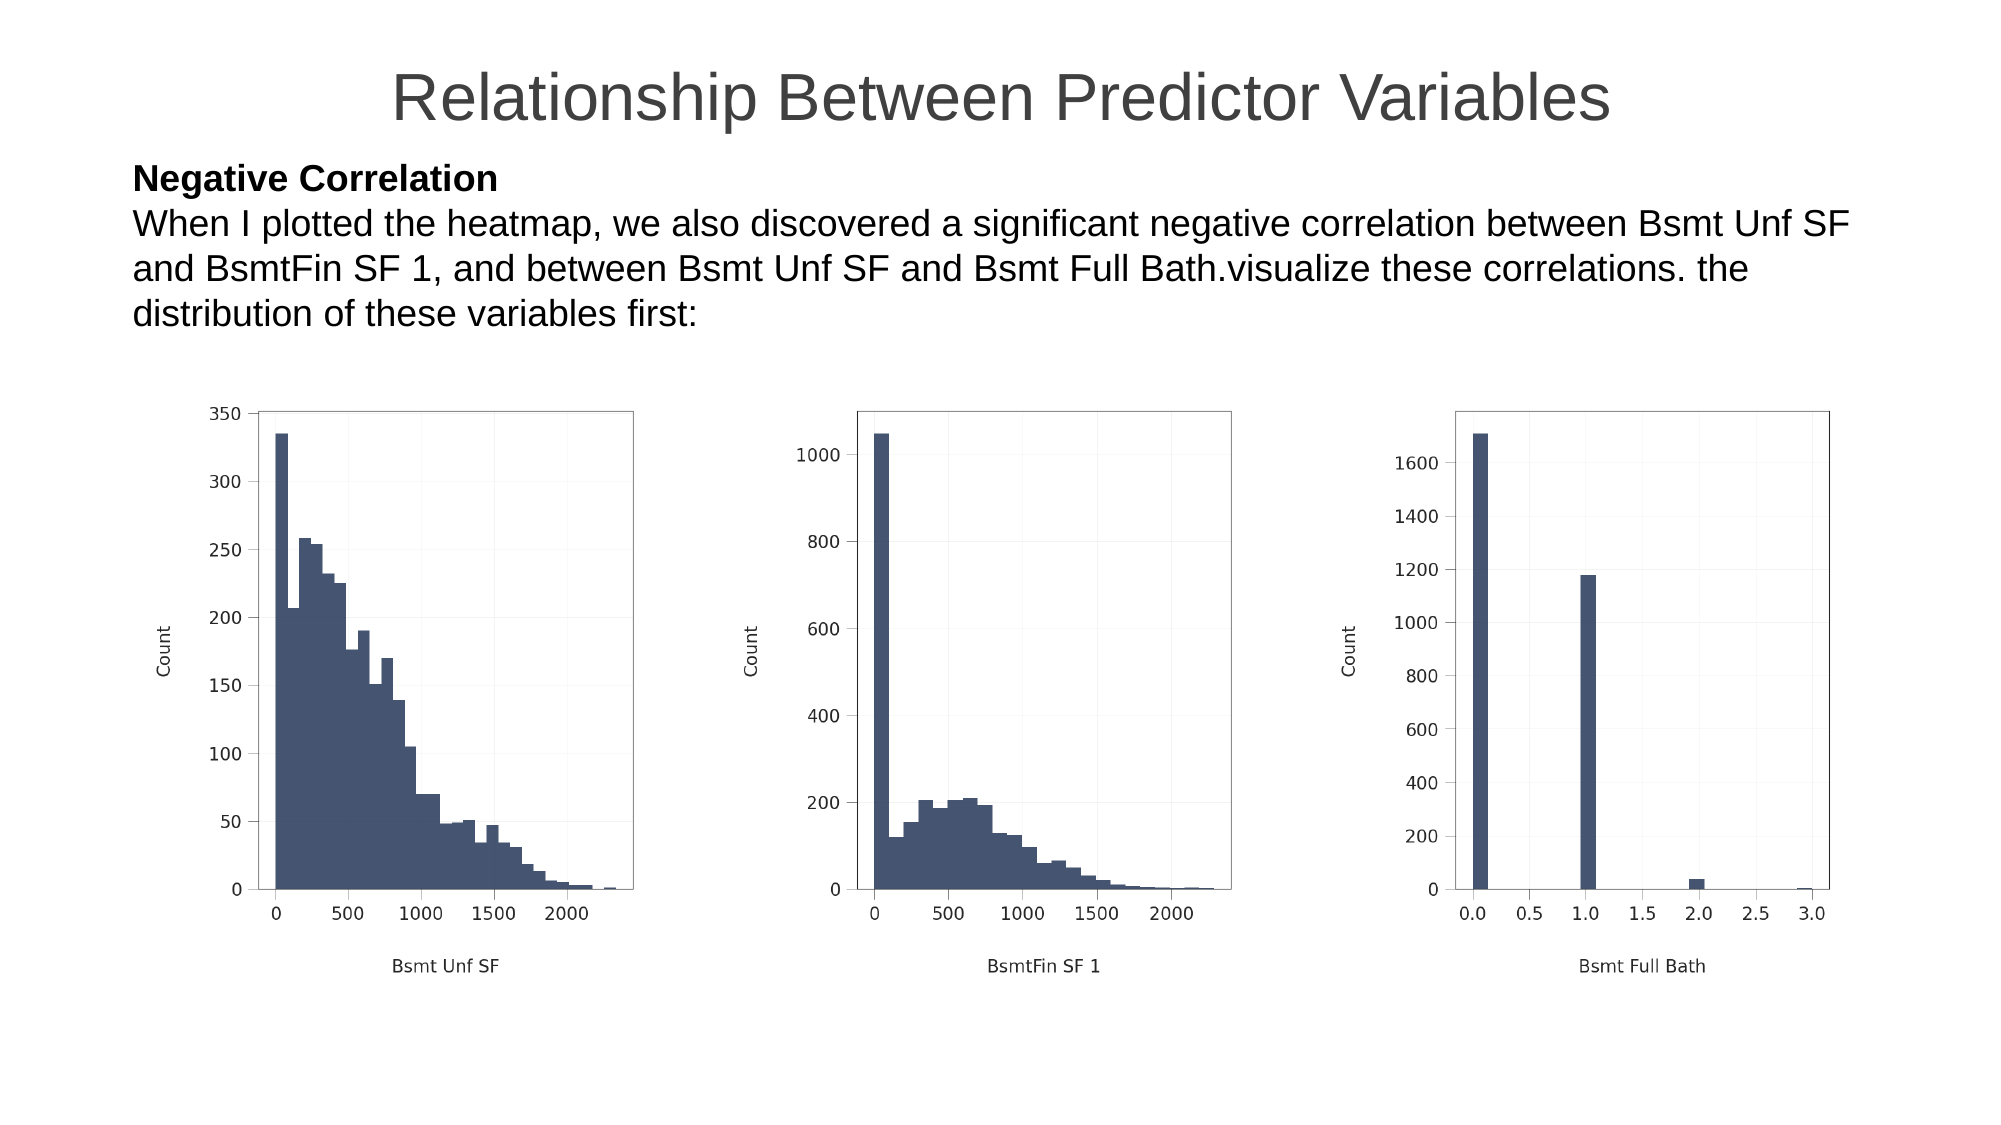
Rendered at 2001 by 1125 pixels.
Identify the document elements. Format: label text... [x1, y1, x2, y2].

picture [117, 368, 1867, 1014]
text_box Negative Correlation When I plotted the heatmap, we also discovered a significant negative correlation between Bsmt Unf SF and BsmtFin SF 1, and between Bsmt Unf SF and Bsmt Full Bath.visualize these correlations. the distribution of these variables first: [117, 146, 1867, 342]
list Relationship Between Predictor Variables [53, 55, 1952, 142]
